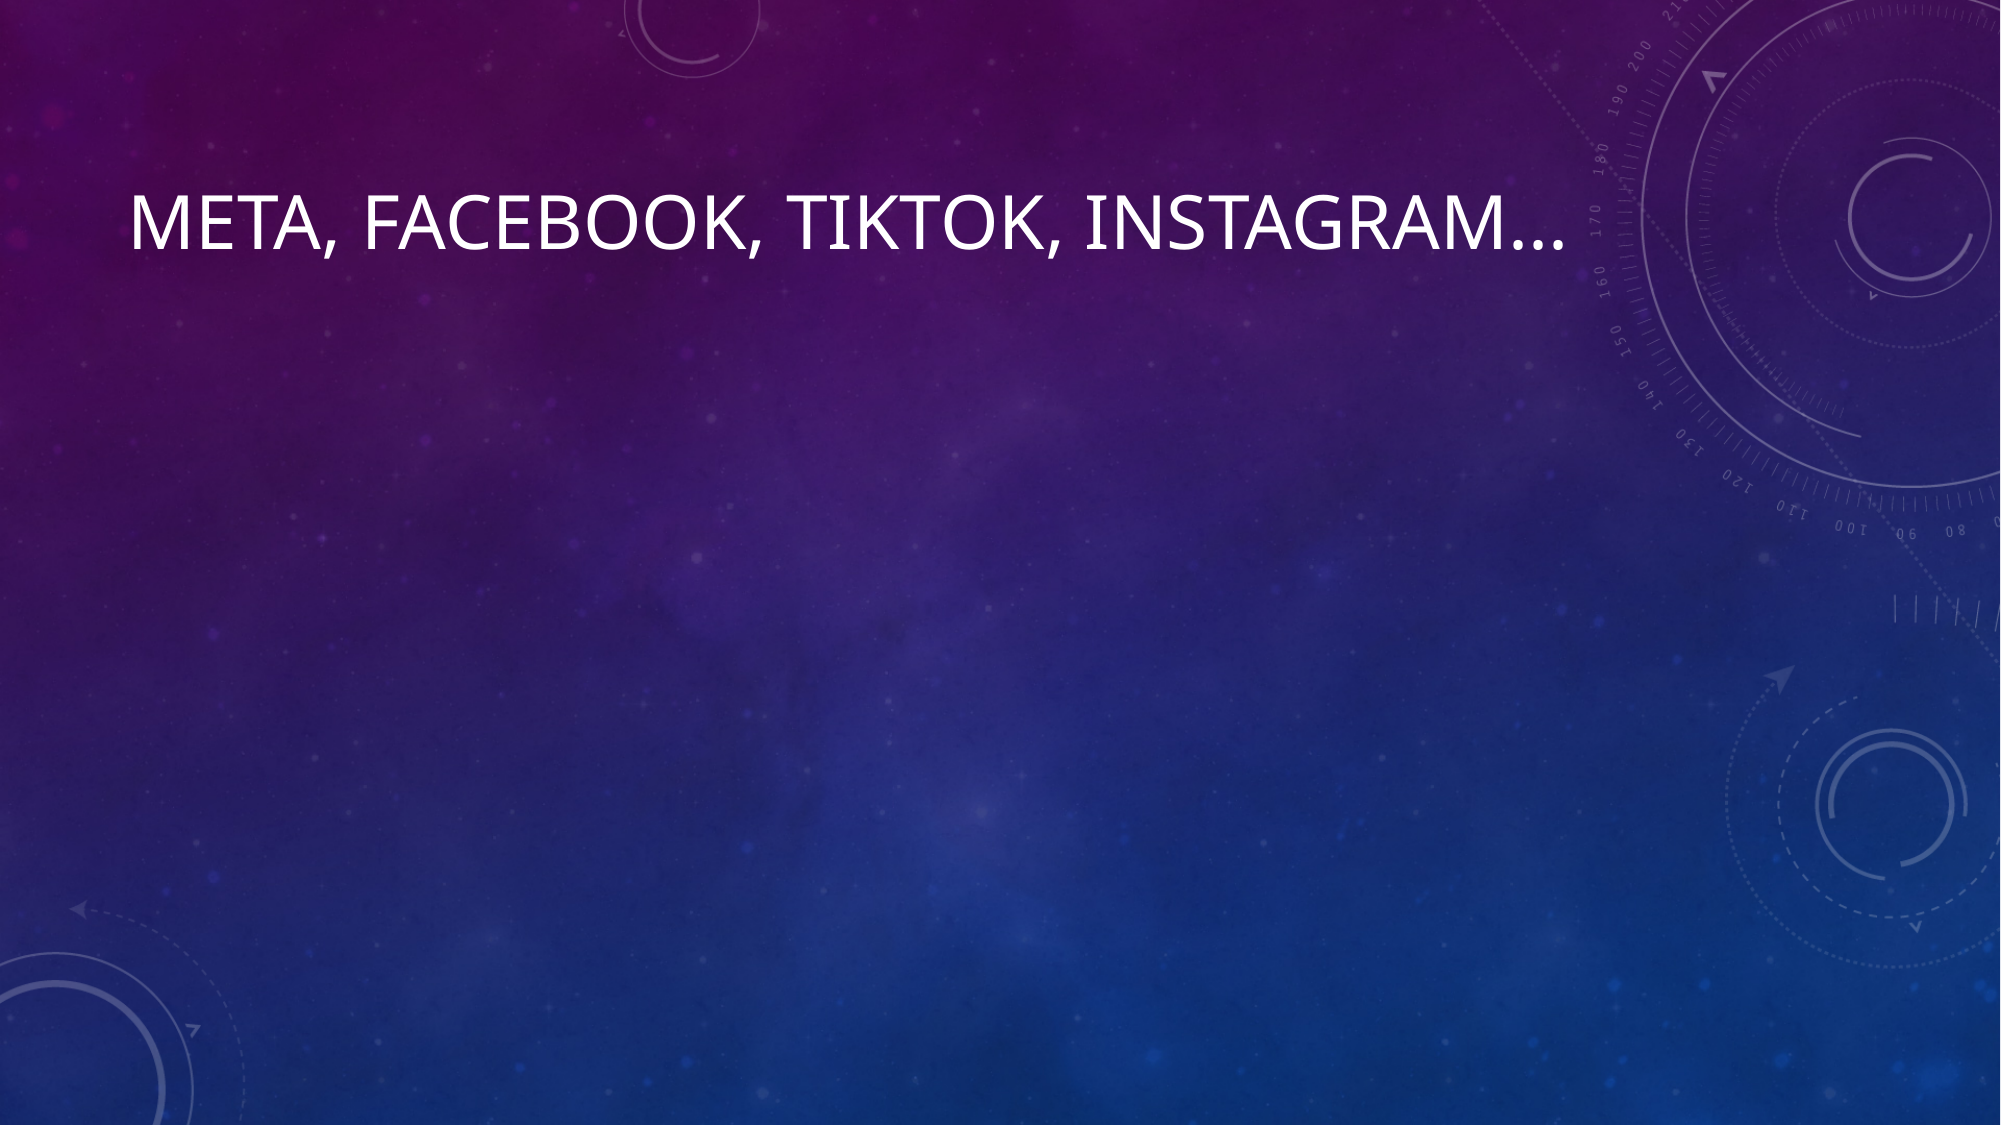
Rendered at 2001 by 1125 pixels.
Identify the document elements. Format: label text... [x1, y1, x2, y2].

picture [0, 0, 2001, 1125]
title Meta, Facebook, tiktok, Instagram... [112, 99, 1775, 339]
